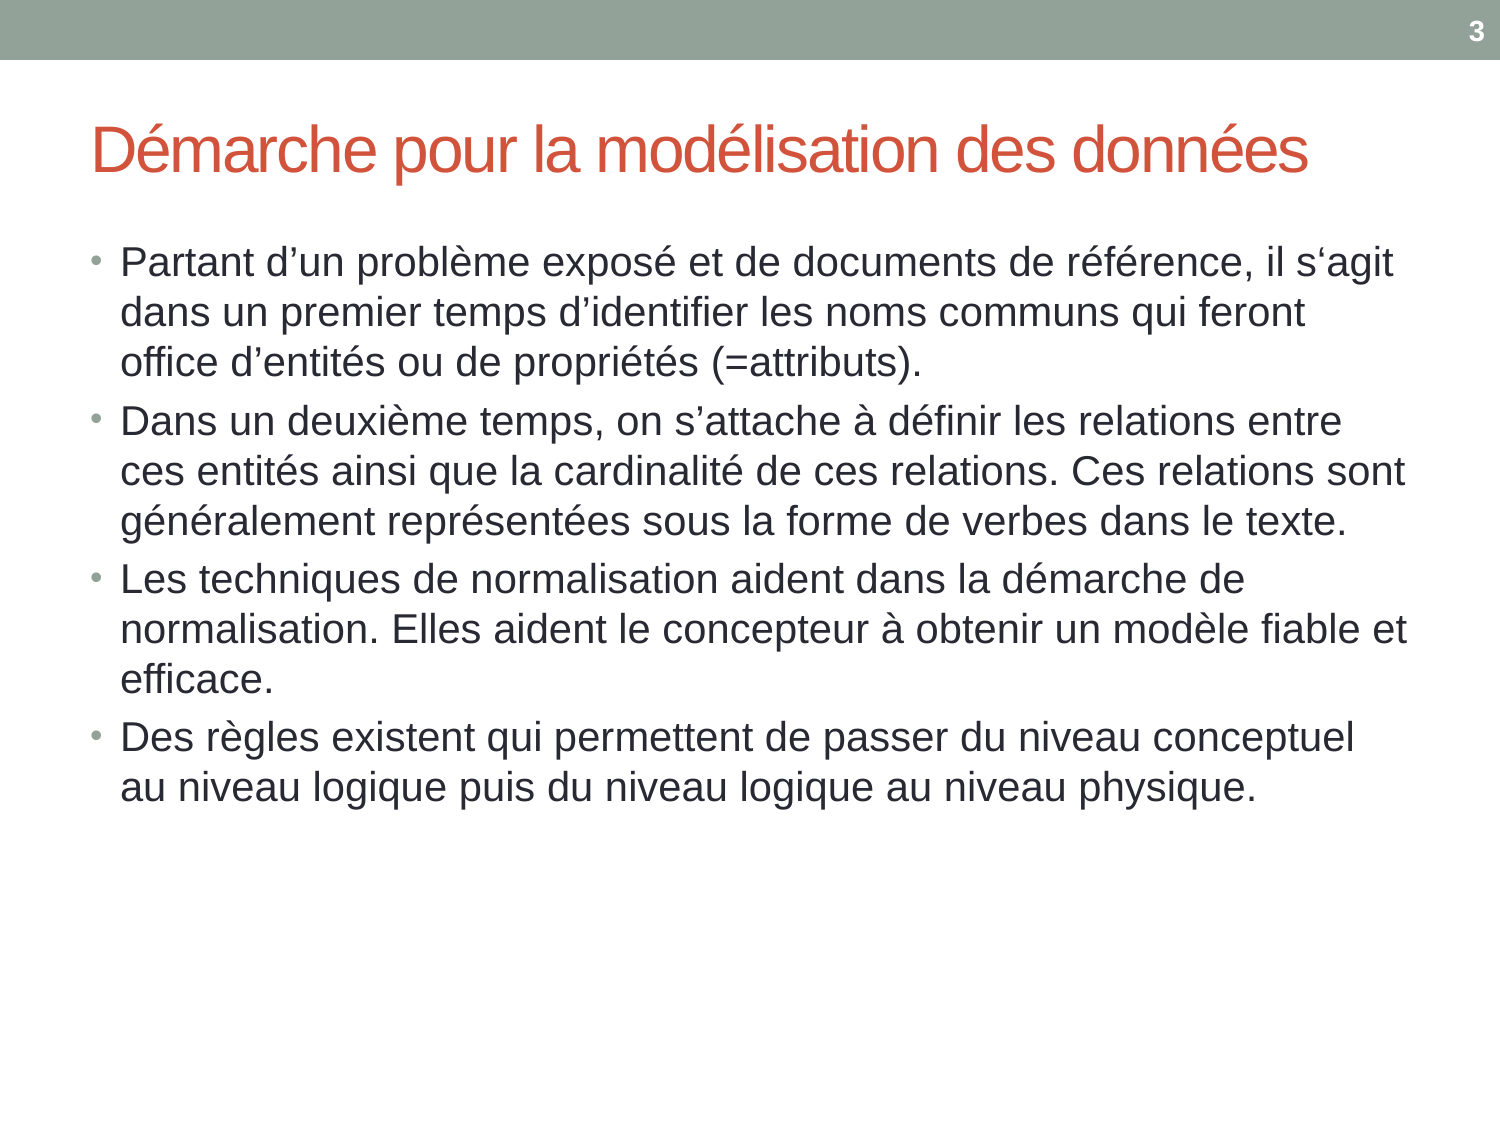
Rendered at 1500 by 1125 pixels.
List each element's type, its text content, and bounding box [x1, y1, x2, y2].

title Démarche pour la modélisation des données [75, 65, 1425, 227]
slide_number 3 [1391, 3, 1500, 57]
list Partant d’un problème exposé et de documents de référence, il s‘agit dans un premier temps d’identifier les noms communs qui feront office d’entités ou de propriétés (=attributs). Dans un deuxième temps, on s’attache à définir les relations entre ces entités ainsi que la cardinalité de ces relations. Ces relations sont généralement représentées sous la forme de verbes dans le texte. Les techniques de normalisation aident dans la démarche de normalisation. Elles aident le concepteur à obtenir un modèle fiable et efficace. Des règles existent qui permettent de passer du niveau conceptuel au niveau logique puis du niveau logique au niveau physique. [75, 227, 1425, 1063]
